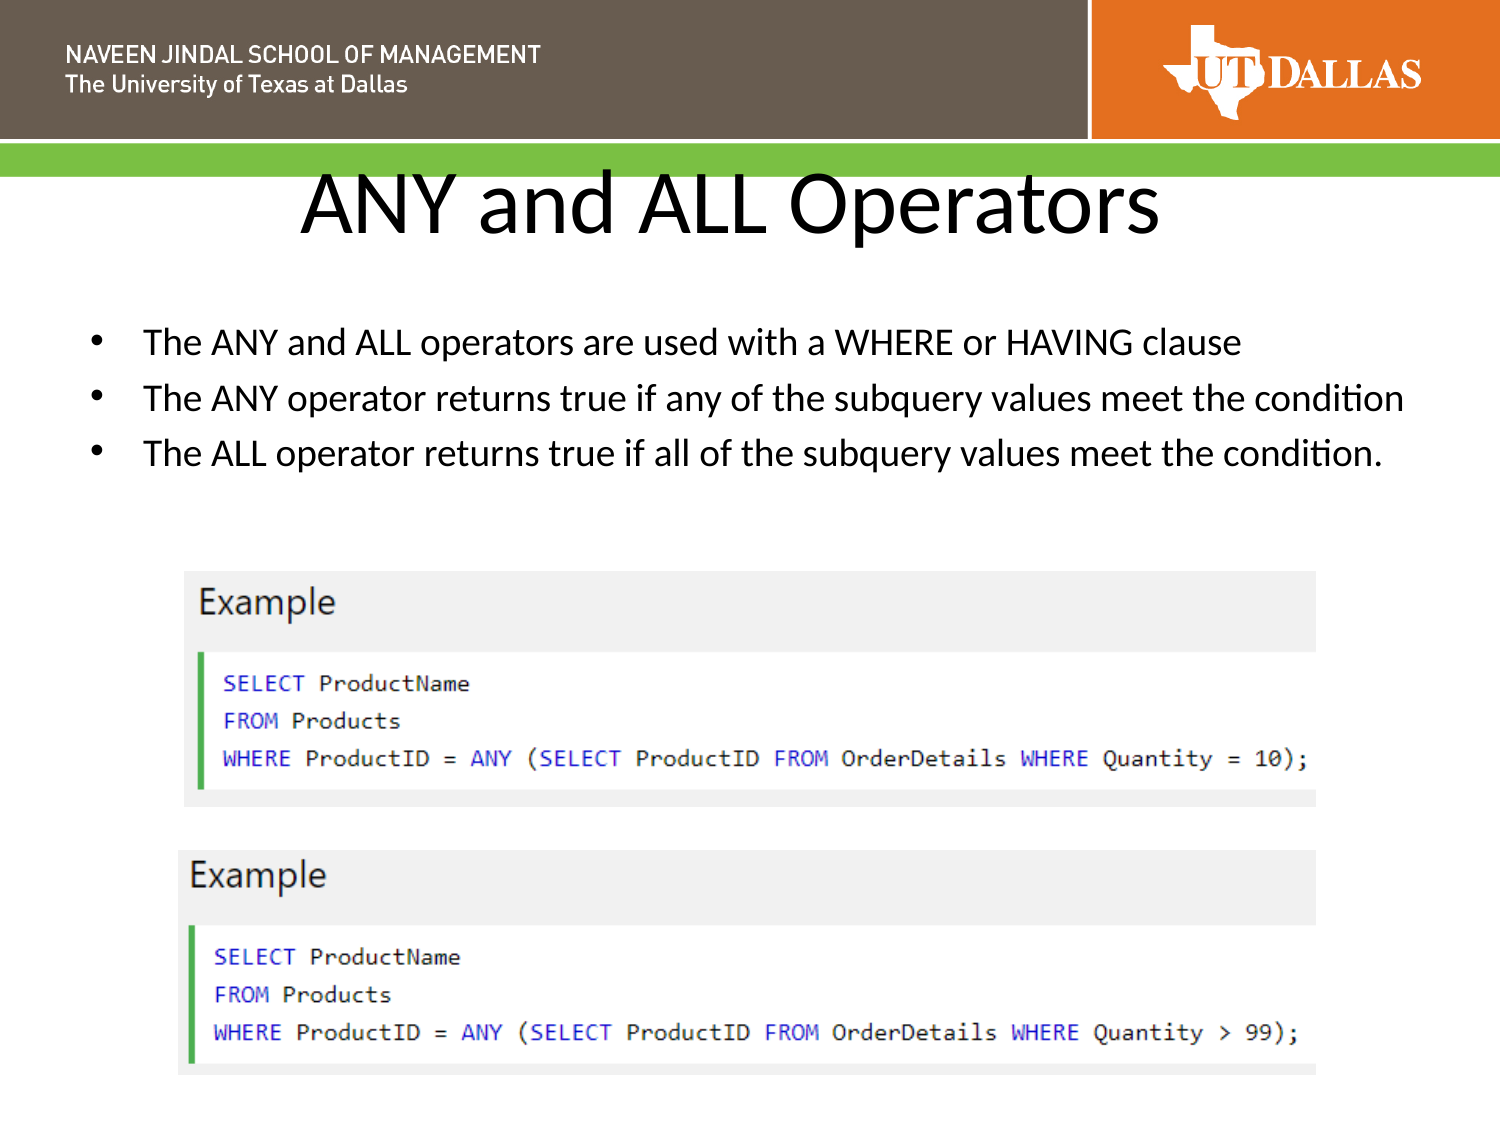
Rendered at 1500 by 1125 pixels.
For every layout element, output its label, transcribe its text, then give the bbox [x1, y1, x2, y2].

list The ANY and ALL operators are used with a WHERE or HAVING clause The ANY operator returns true if any of the subquery values meet the condition The ALL operator returns true if all of the subquery values meet the condition. [75, 309, 1425, 552]
picture [0, 0, 1500, 1125]
title ANY and ALL Operators [75, 102, 1425, 291]
